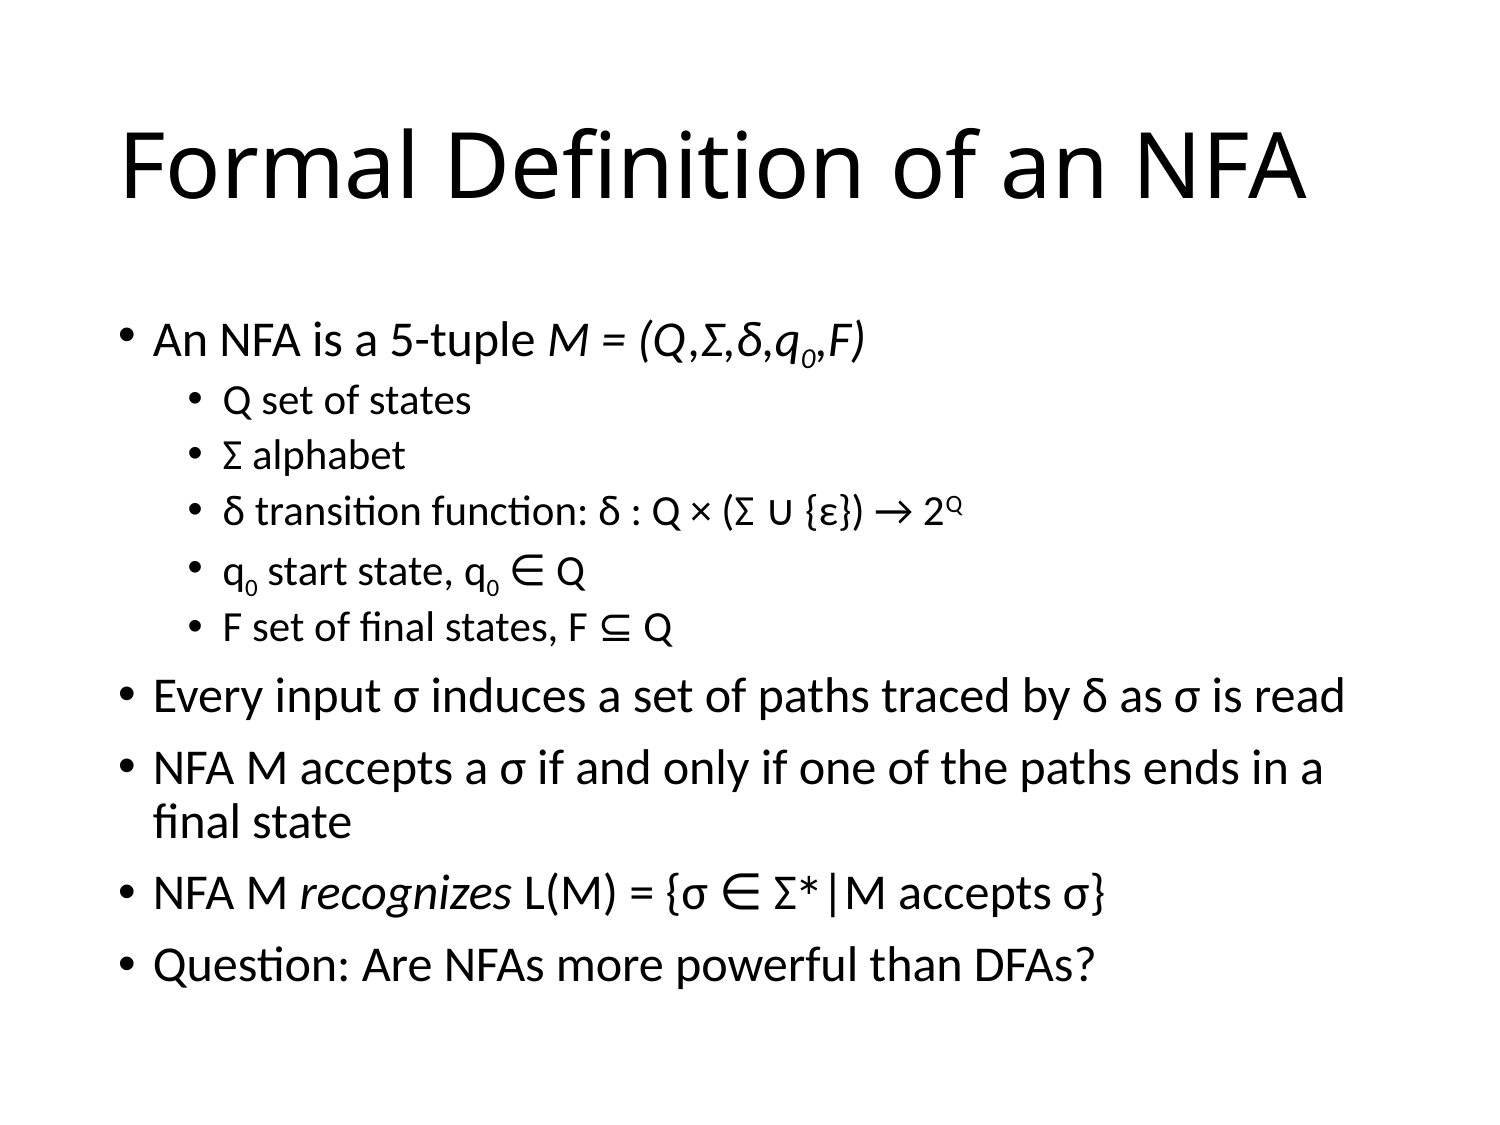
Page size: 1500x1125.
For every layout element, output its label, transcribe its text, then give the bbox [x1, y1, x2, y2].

list An NFA is a 5-tuple M = (Q,Σ,δ,q0,F) Q set of states Σ alphabet δ transition function: δ : Q × (Σ ∪ {ε}) → 2Q q0 start state, q0 ∈ Q F set of final states, F ⊆ Q Every input σ induces a set of paths traced by δ as σ is read NFA M accepts a σ if and only if one of the paths ends in a final state NFA M recognizes L(M) = {σ ∈ Σ∗|M accepts σ} Question: Are NFAs more powerful than DFAs? [103, 299, 1397, 1014]
title Formal Definition of an NFA [103, 59, 1397, 278]
